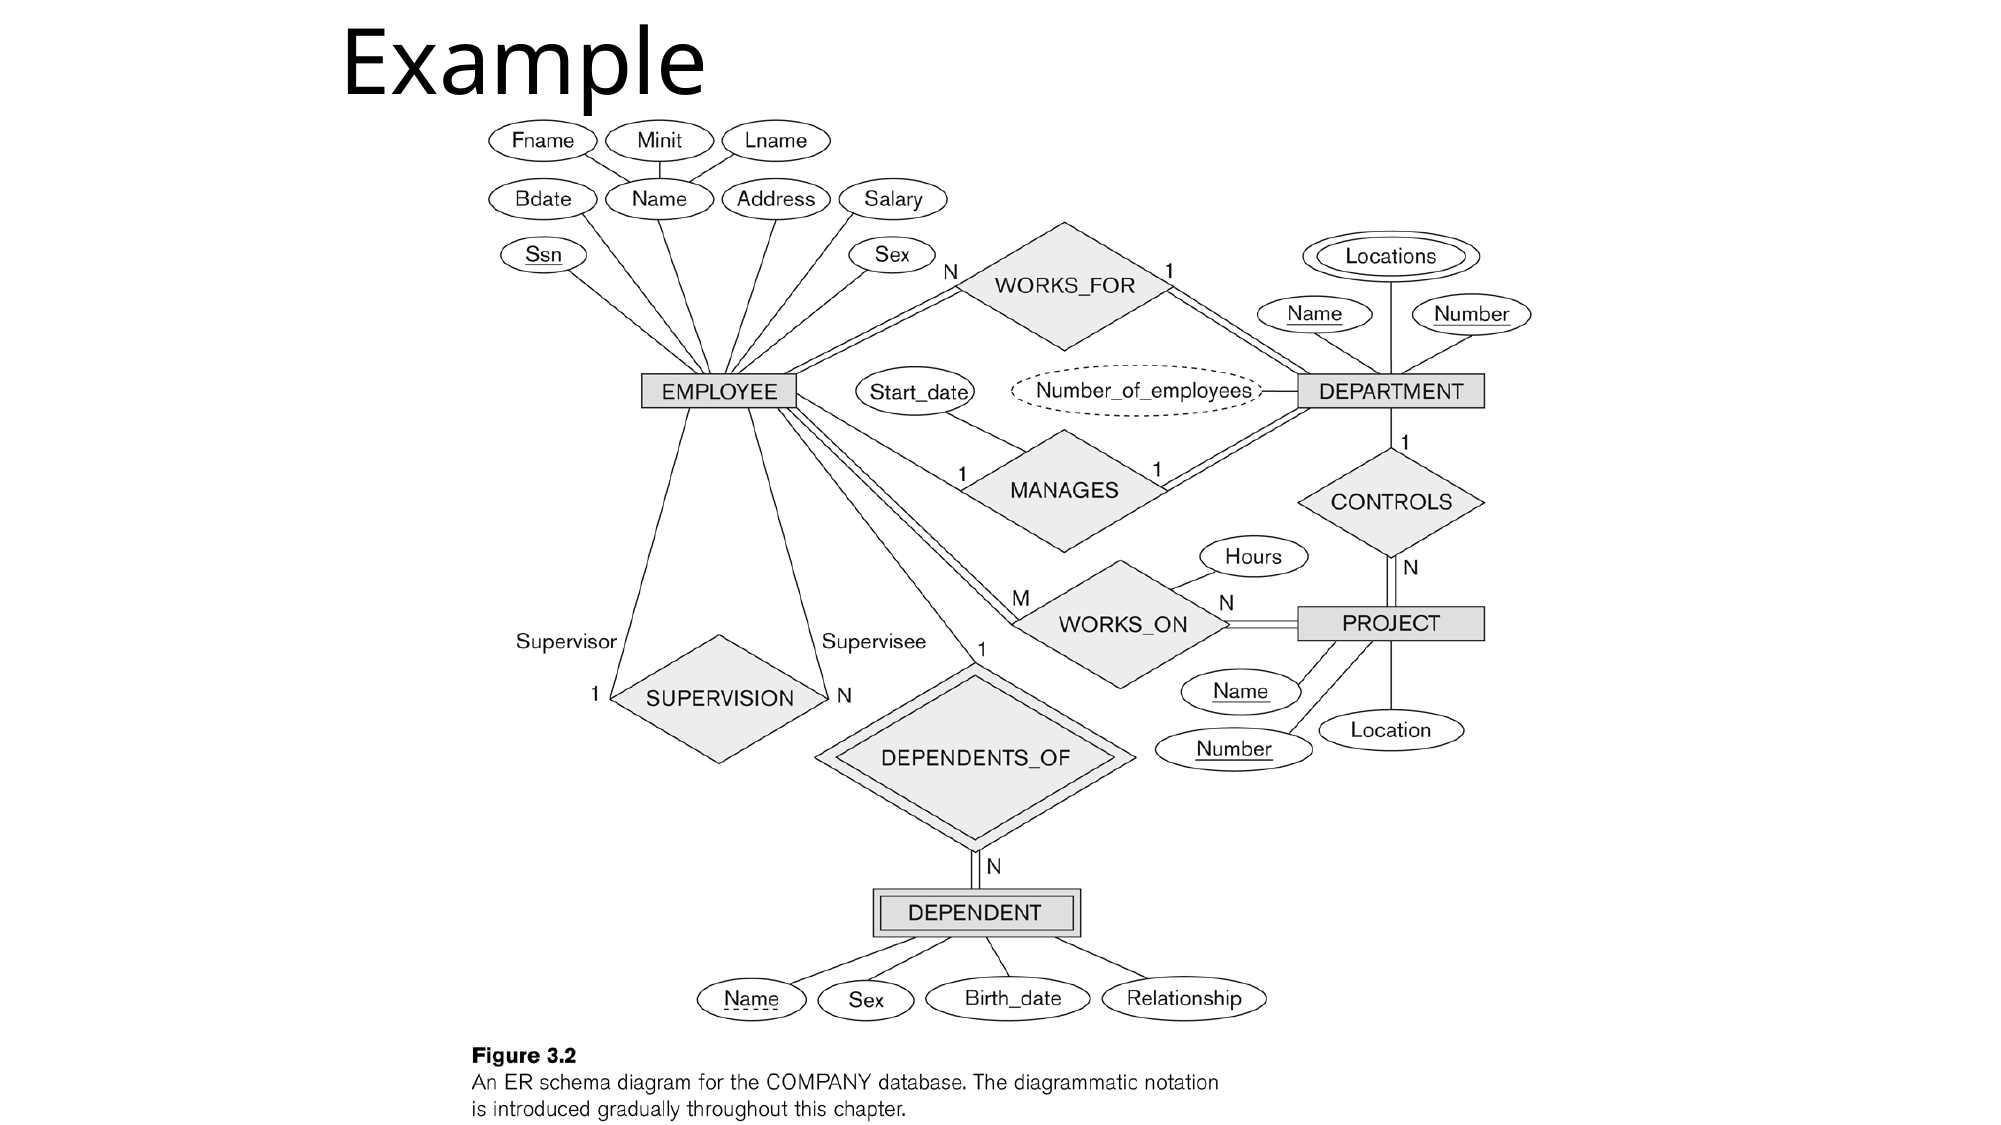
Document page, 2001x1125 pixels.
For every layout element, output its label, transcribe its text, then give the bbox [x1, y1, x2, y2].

picture [472, 117, 1534, 1125]
title Example [324, 0, 1675, 129]
